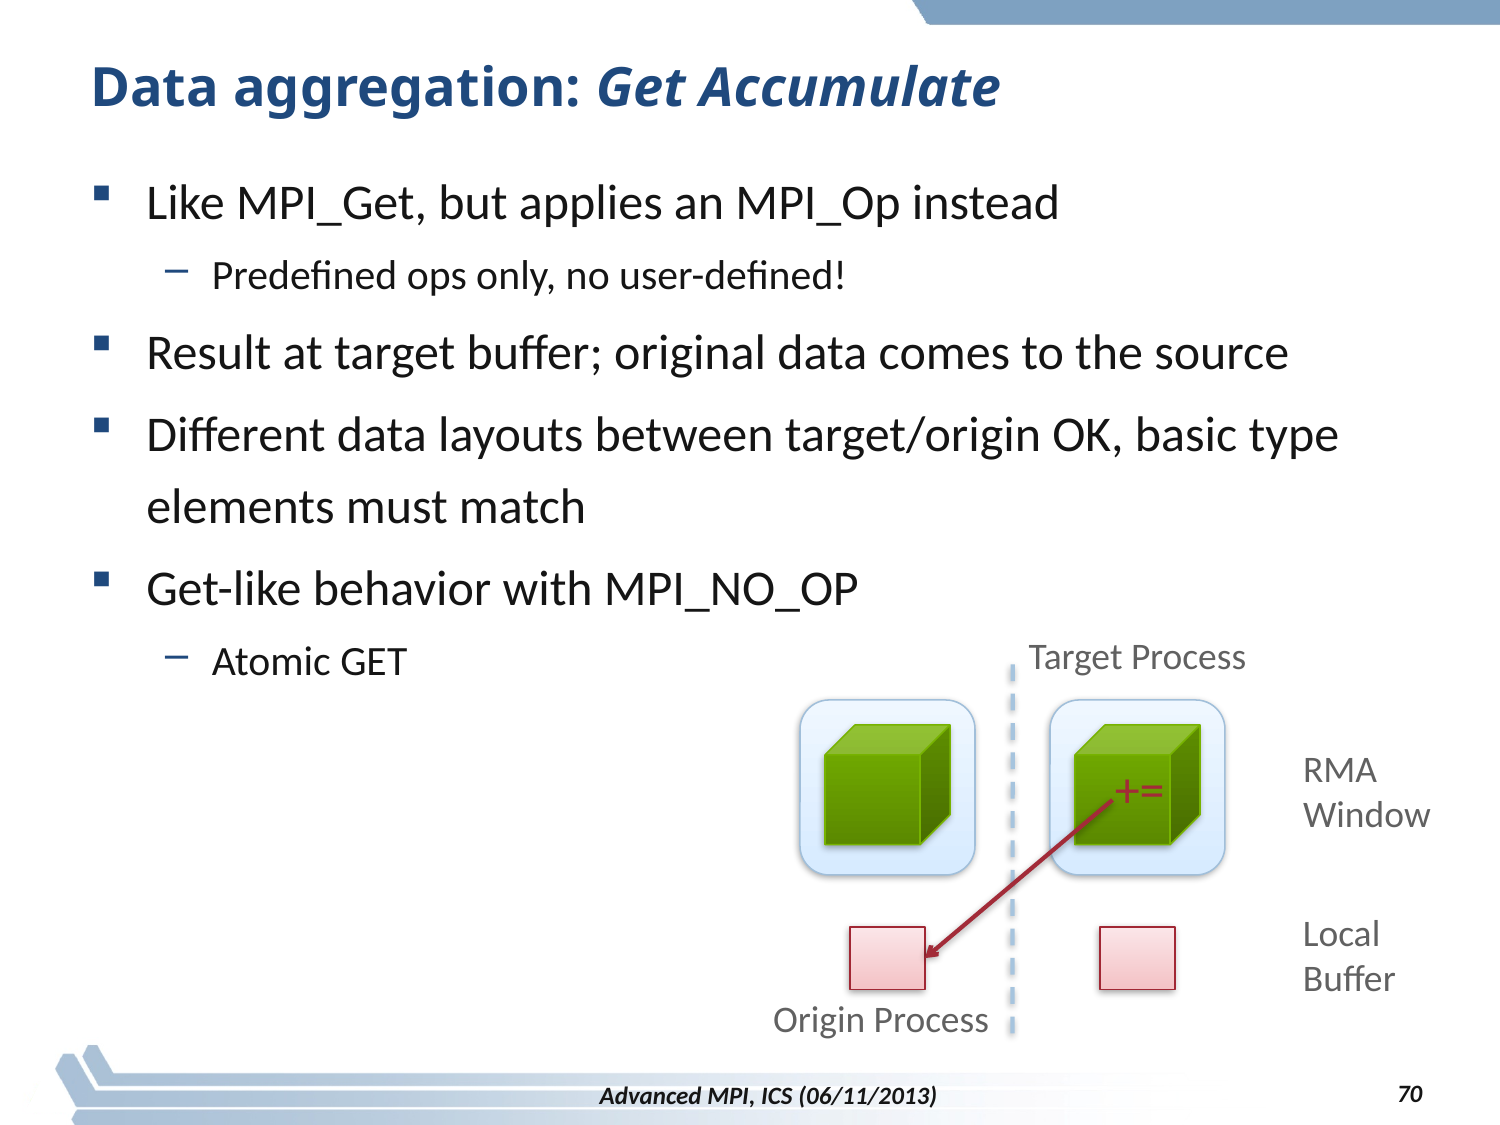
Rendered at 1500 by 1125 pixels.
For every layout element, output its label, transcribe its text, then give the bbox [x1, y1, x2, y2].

text_box [1049, 699, 1226, 876]
text_box [824, 724, 951, 846]
text_box [1099, 926, 1176, 990]
text_box Local Buffer [1288, 901, 1411, 1007]
text_box Origin Process [750, 987, 1013, 1048]
text_box [849, 926, 926, 987]
text_box Target Process [1012, 624, 1263, 685]
picture [0, 1037, 1500, 1125]
slide_number 70 [1275, 1072, 1438, 1113]
text_box [1074, 724, 1201, 846]
text_box += [1099, 749, 1188, 825]
picture [0, 0, 1500, 26]
text_box [799, 699, 976, 876]
text_box RMA Window [1288, 737, 1446, 843]
list Like MPI_Get, but applies an MPI_Op instead Predefined ops only, no user-defined! Result at target buffer; original data comes to the source Different data layouts between target/origin OK, basic type elements must match Get-like behavior with MPI_NO_OP Atomic GET [74, 149, 1426, 751]
title Data aggregation: Get Accumulate [74, 44, 1426, 149]
footer Advanced MPI, ICS (06/11/2013) [324, 1074, 1213, 1116]
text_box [924, 799, 1113, 959]
